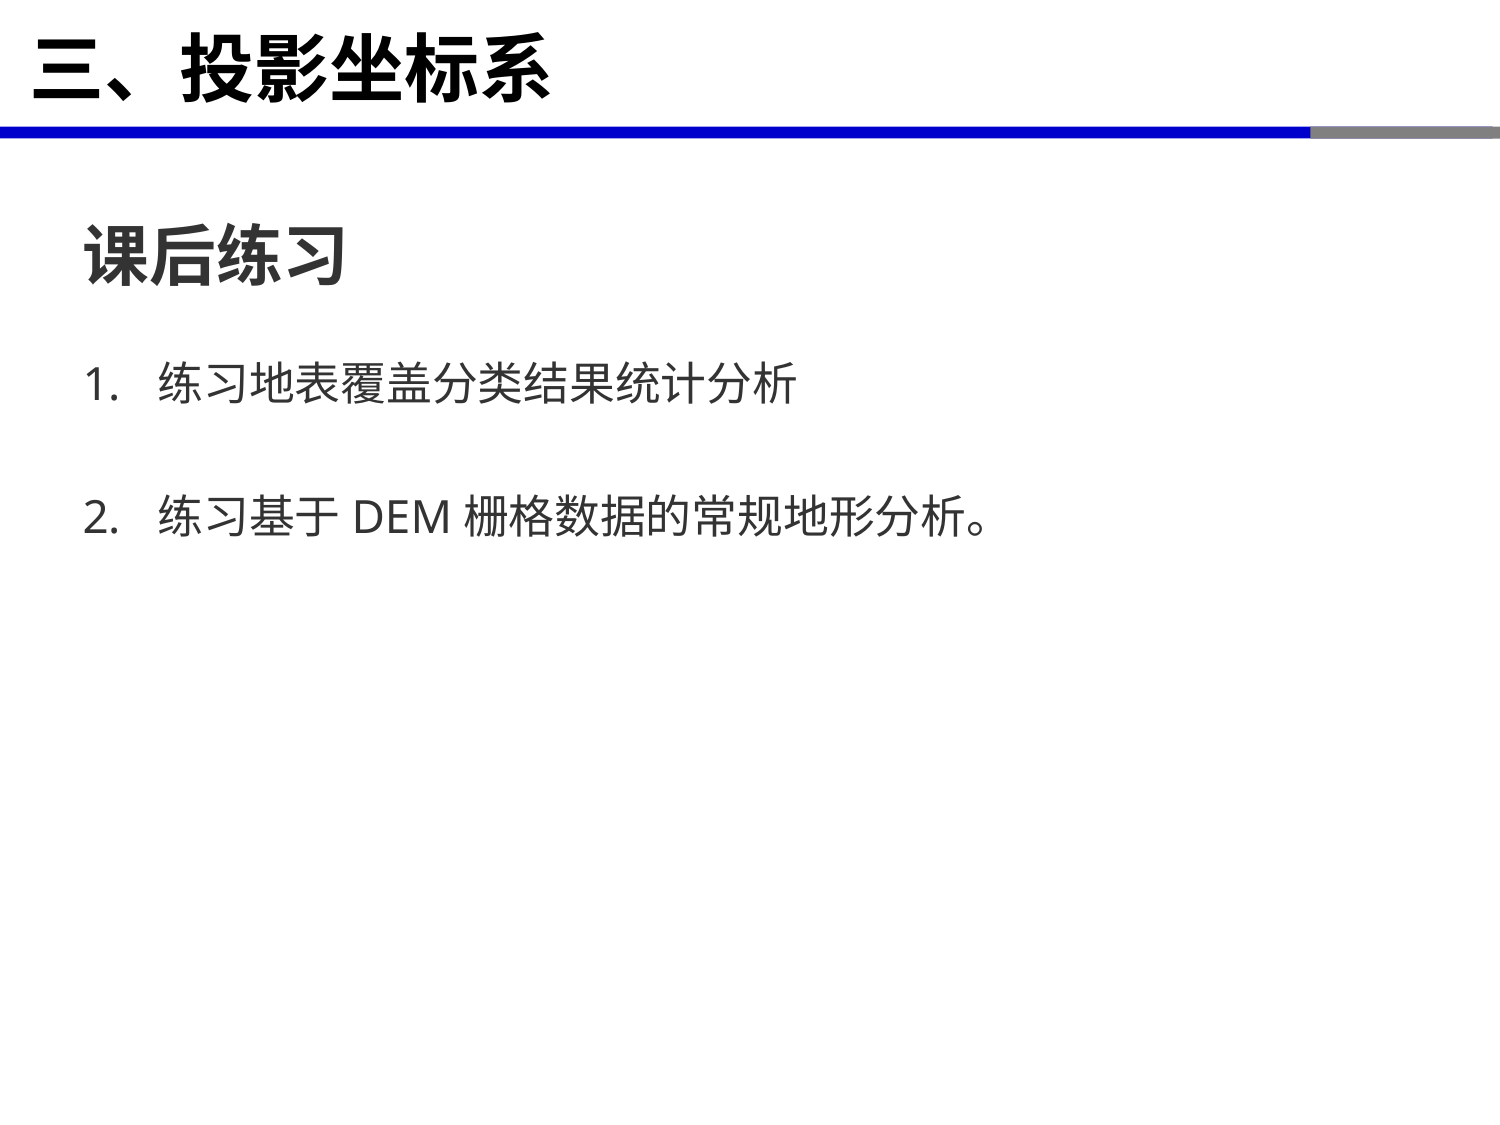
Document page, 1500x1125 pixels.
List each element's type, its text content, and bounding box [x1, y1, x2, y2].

text_box 练习地表覆盖分类结果统计分析 练习基于DEM栅格数据的常规地形分析。 [67, 292, 1375, 550]
text_box 课后练习 [68, 166, 1432, 301]
title 三、投影坐标系 [0, 1, 1479, 132]
